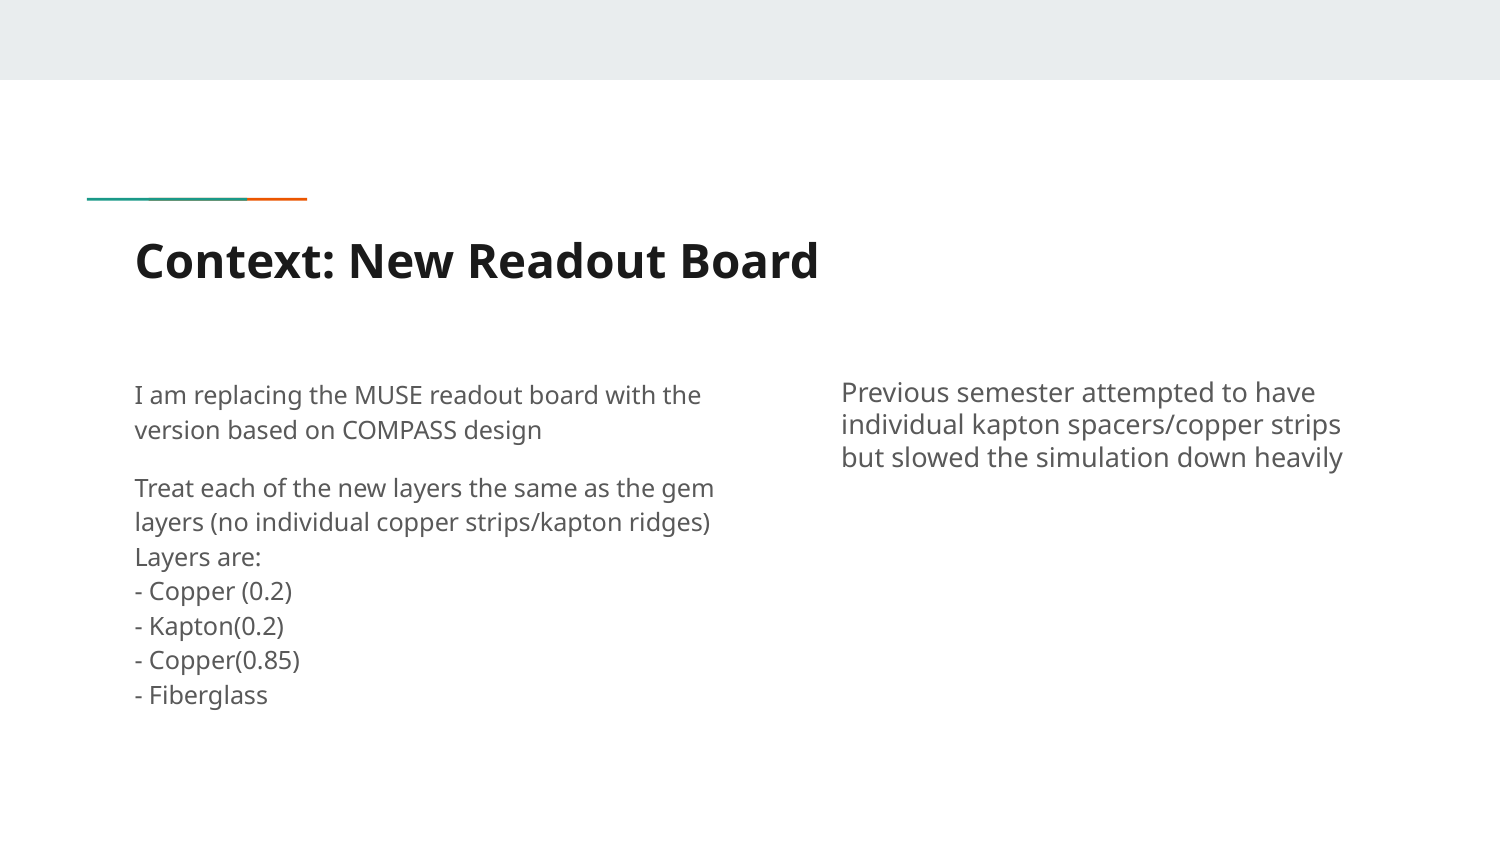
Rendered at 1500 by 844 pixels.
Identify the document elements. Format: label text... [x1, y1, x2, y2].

list I am replacing the MUSE readout board with the version based on COMPASS design Treat each of the new layers the same as the gem layers (no individual copper strips/kapton ridges) Layers are: - Copper (0.2) - Kapton(0.2) - Copper(0.85) - Fiberglass [119, 360, 739, 731]
text_box Previous semester attempted to have individual kapton spacers/copper strips but slowed the simulation down heavily [826, 360, 1381, 759]
title Context: New Readout Board [119, 216, 1381, 305]
